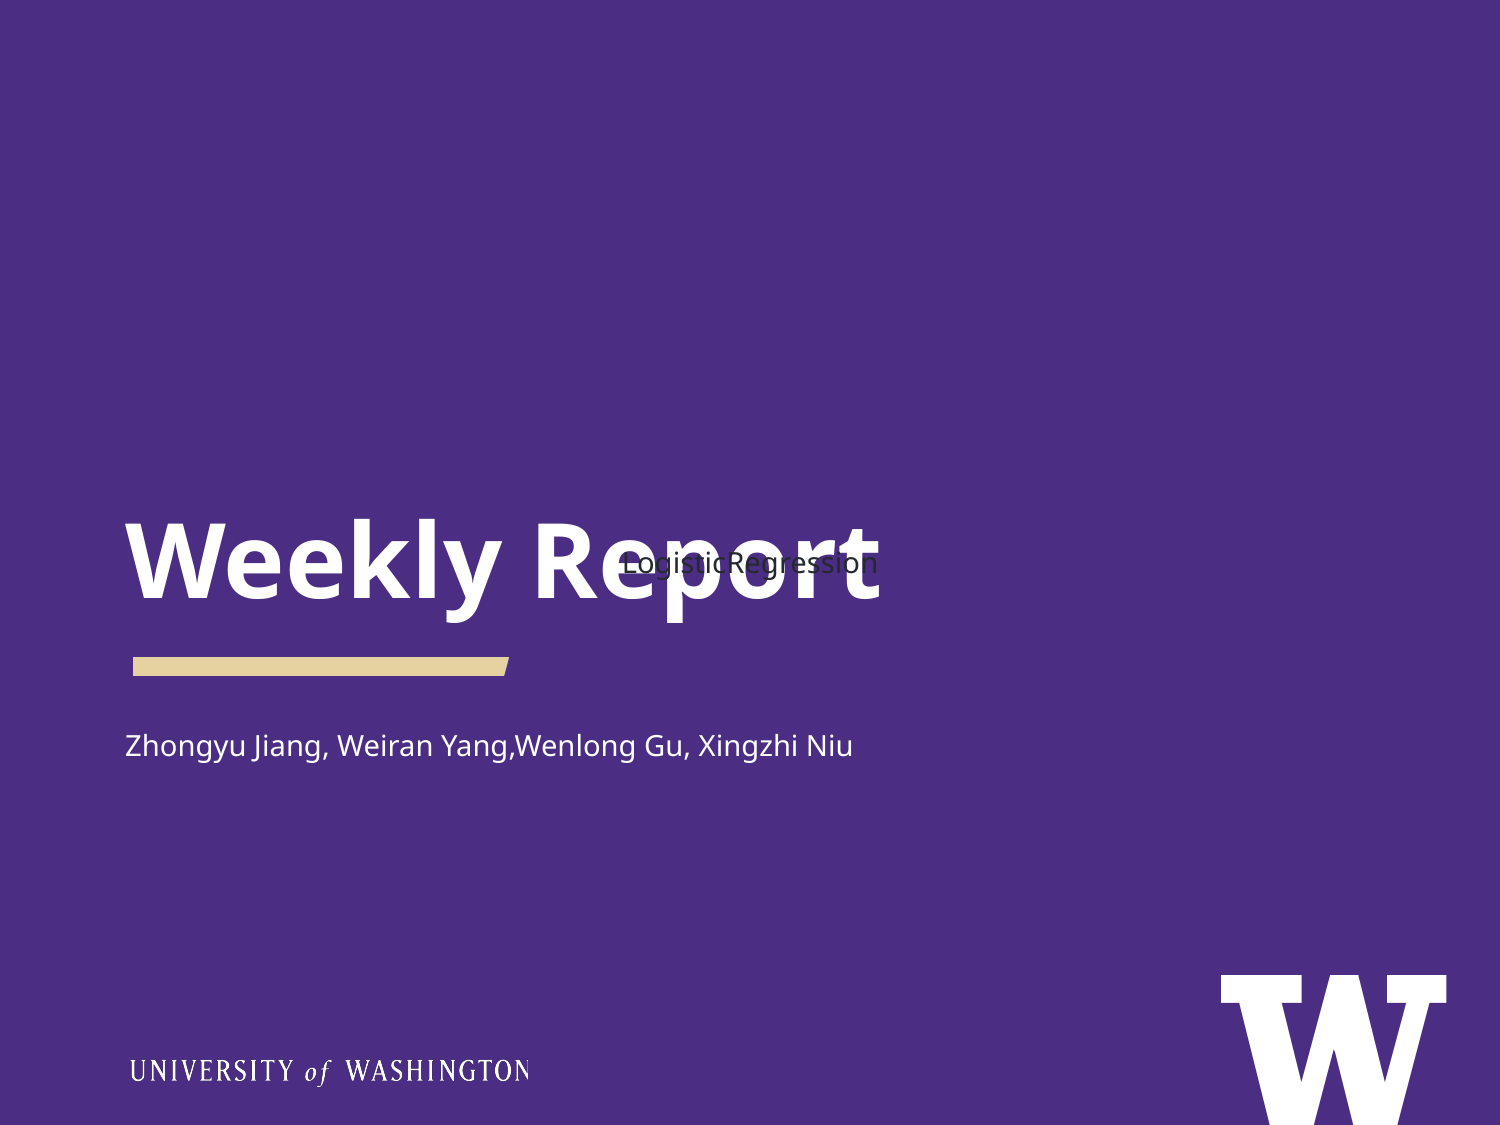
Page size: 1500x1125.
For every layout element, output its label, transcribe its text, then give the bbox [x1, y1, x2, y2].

text_box LogisticRegression [607, 537, 893, 587]
picture [133, 657, 509, 676]
text_box Zhongyu Jiang, Weiran Yang,Wenlong Gu, Xingzhi Niu [110, 712, 951, 785]
picture [1221, 975, 1447, 1125]
picture [111, 1042, 528, 1087]
title Weekly Report [110, 193, 1254, 627]
